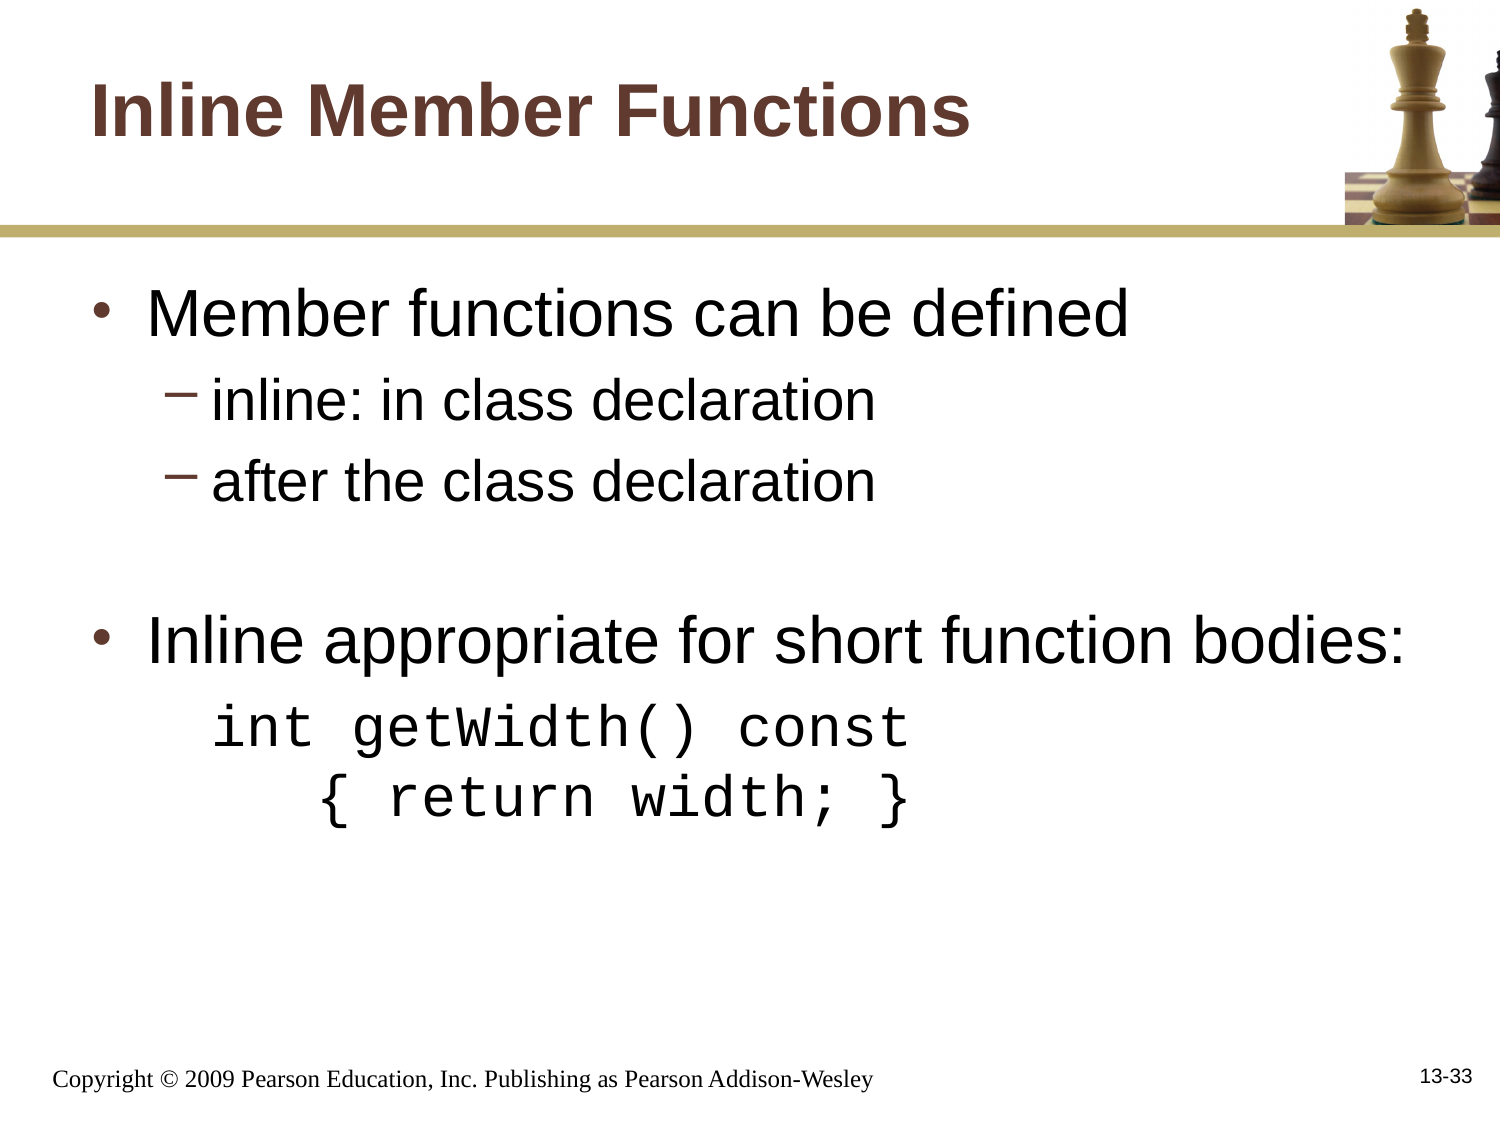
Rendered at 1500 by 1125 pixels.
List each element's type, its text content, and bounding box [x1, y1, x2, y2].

list Member functions can be defined inline: in class declaration after the class declaration Inline appropriate for short function bodies: int getWidth() const { return width; } [75, 262, 1438, 938]
slide_number 13-33 [1175, 1037, 1488, 1113]
title Inline Member Functions [75, 12, 1325, 200]
